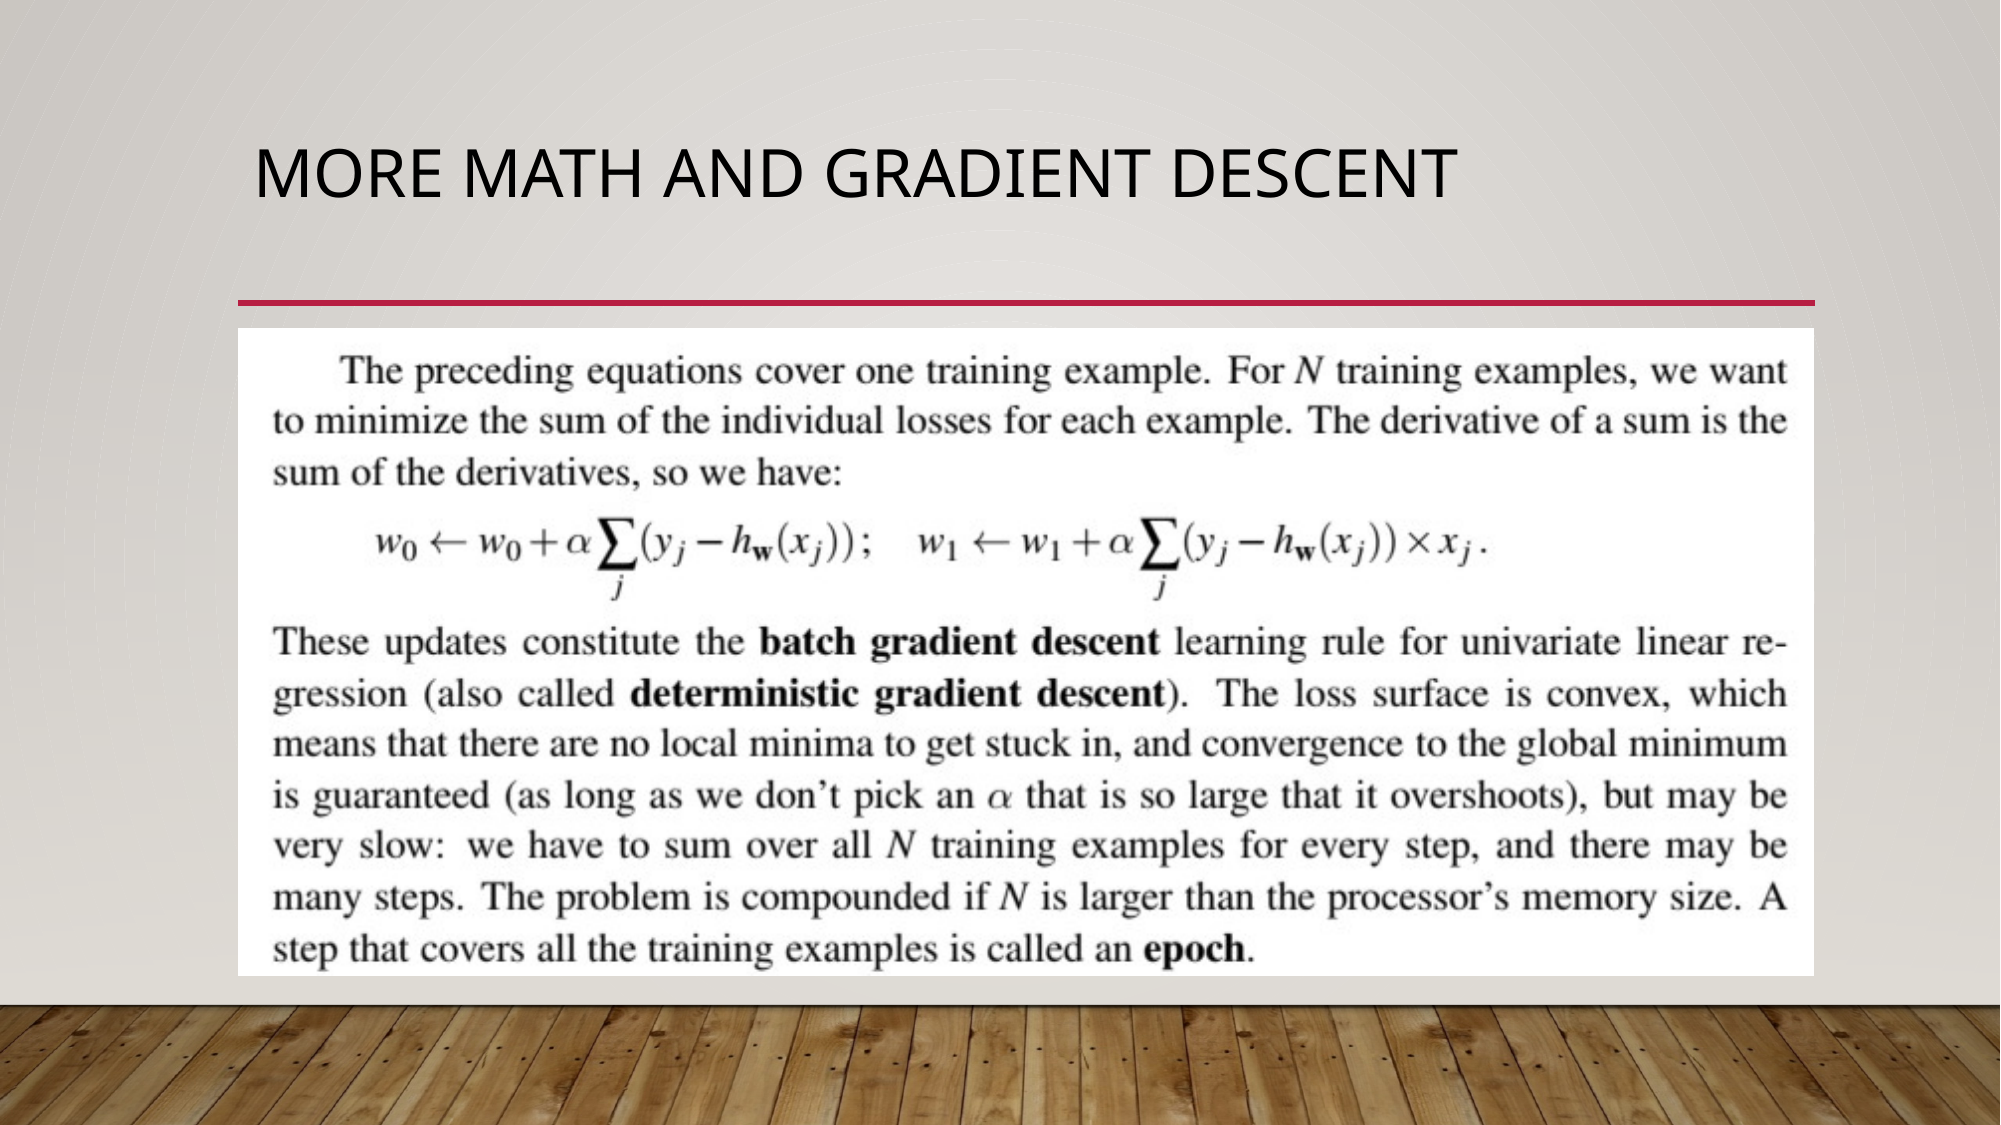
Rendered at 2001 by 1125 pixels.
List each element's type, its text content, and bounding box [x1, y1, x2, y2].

picture [0, 1005, 2000, 1125]
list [237, 328, 1814, 976]
title more math and gradient descent [238, 131, 1814, 305]
